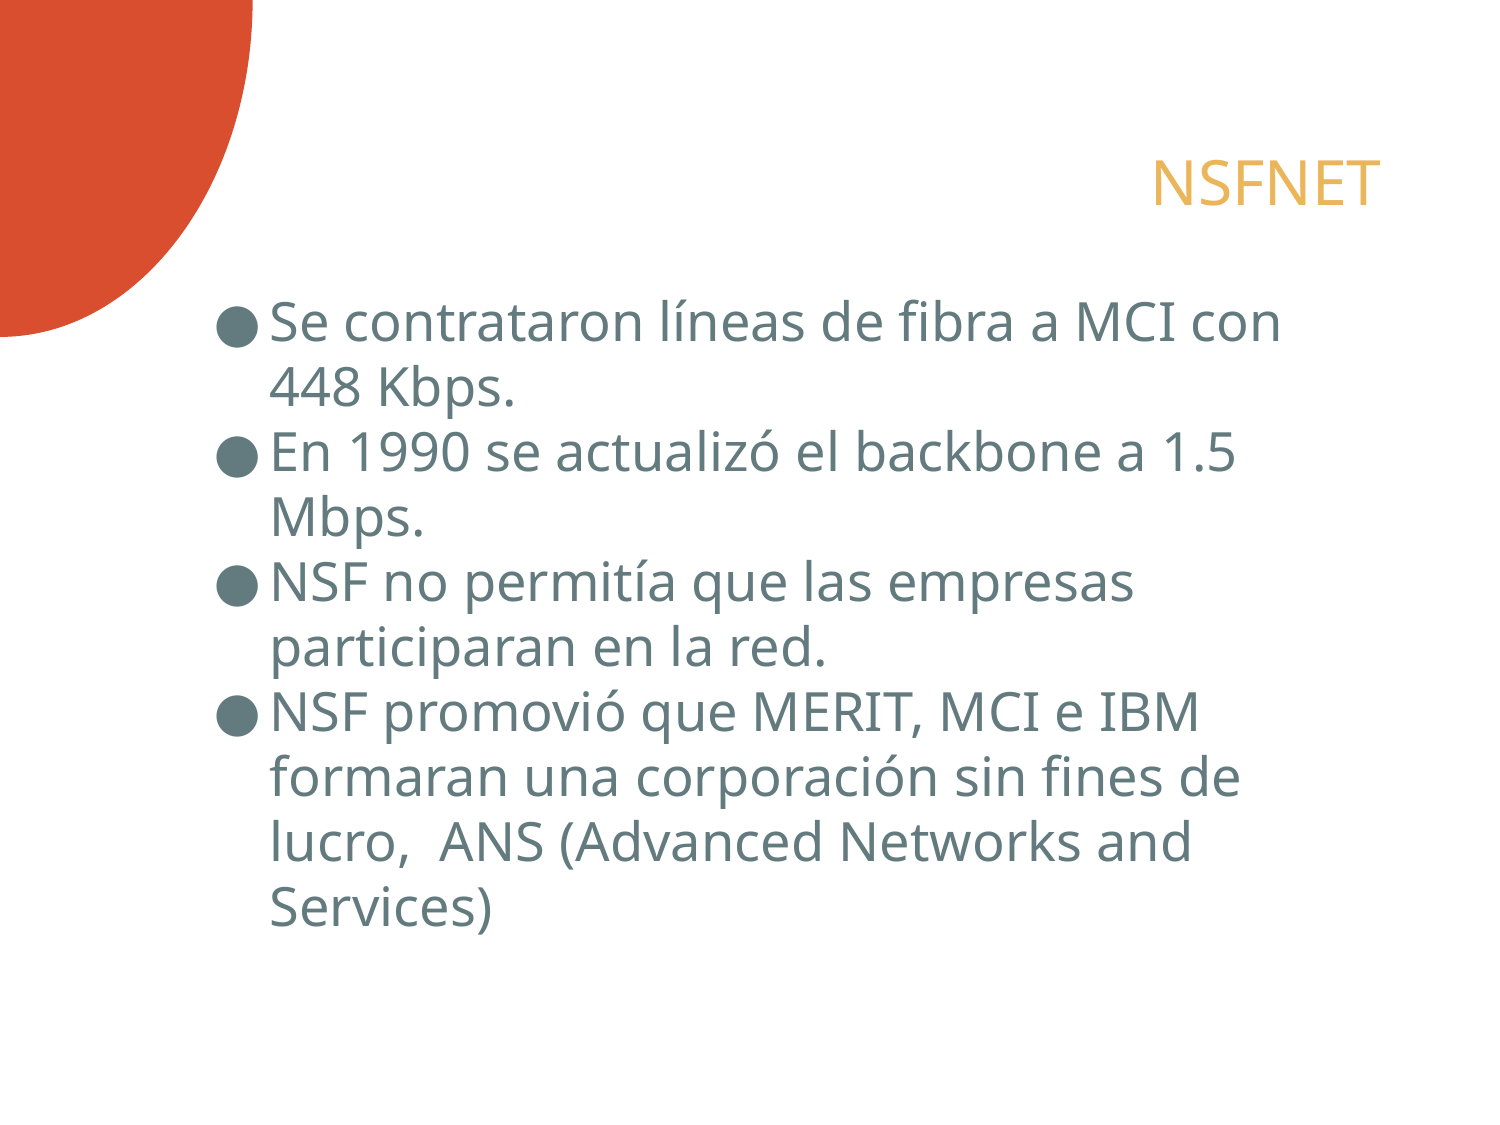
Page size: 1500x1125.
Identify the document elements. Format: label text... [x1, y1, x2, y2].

list Se contrataron líneas de fibra a MCI con 448 Kbps. En 1990 se actualizó el backbone a 1.5 Mbps. NSF no permitía que las empresas participaran en la red. NSF promovió que MERIT, MCI e IBM formaran una corporación sin fines de lucro, ANS (Advanced Networks and Services)‏ [194, 287, 1313, 973]
title NSFNET [600, 118, 1382, 244]
